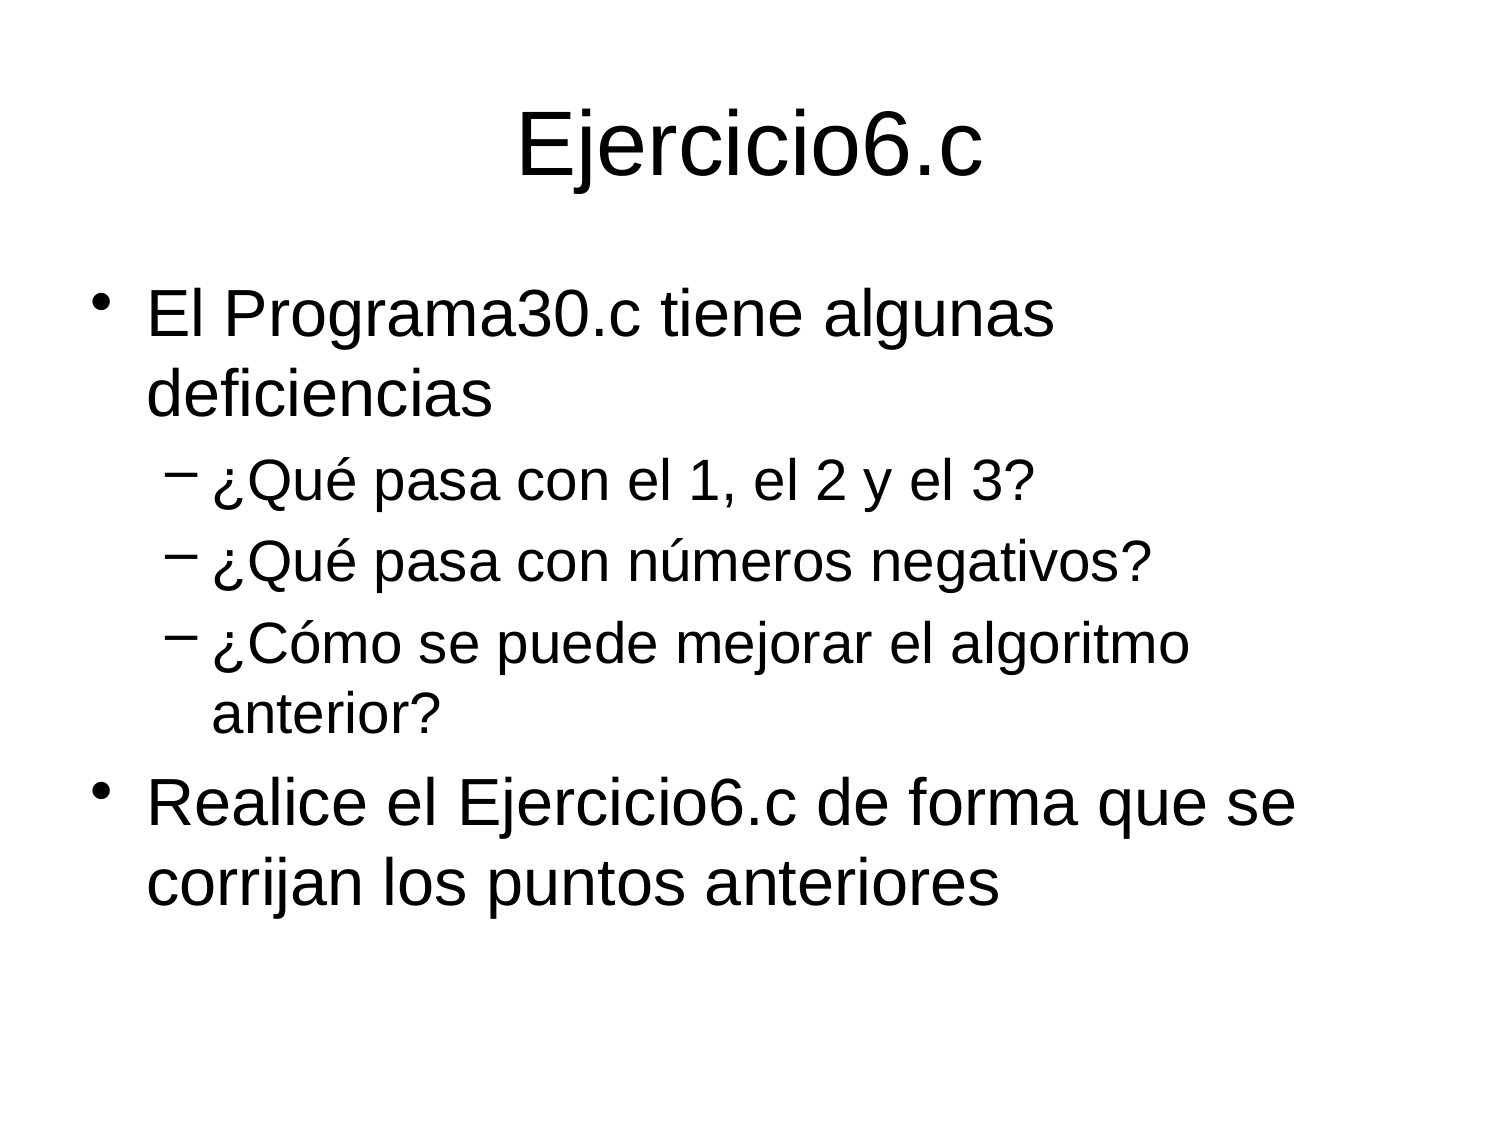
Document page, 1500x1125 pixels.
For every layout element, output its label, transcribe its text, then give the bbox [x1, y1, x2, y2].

title Ejercicio6.c [75, 45, 1425, 233]
list El Programa30.c tiene algunas deficiencias ¿Qué pasa con el 1, el 2 y el 3? ¿Qué pasa con números negativos? ¿Cómo se puede mejorar el algoritmo anterior? Realice el Ejercicio6.c de forma que se corrijan los puntos anteriores [75, 262, 1425, 1005]
